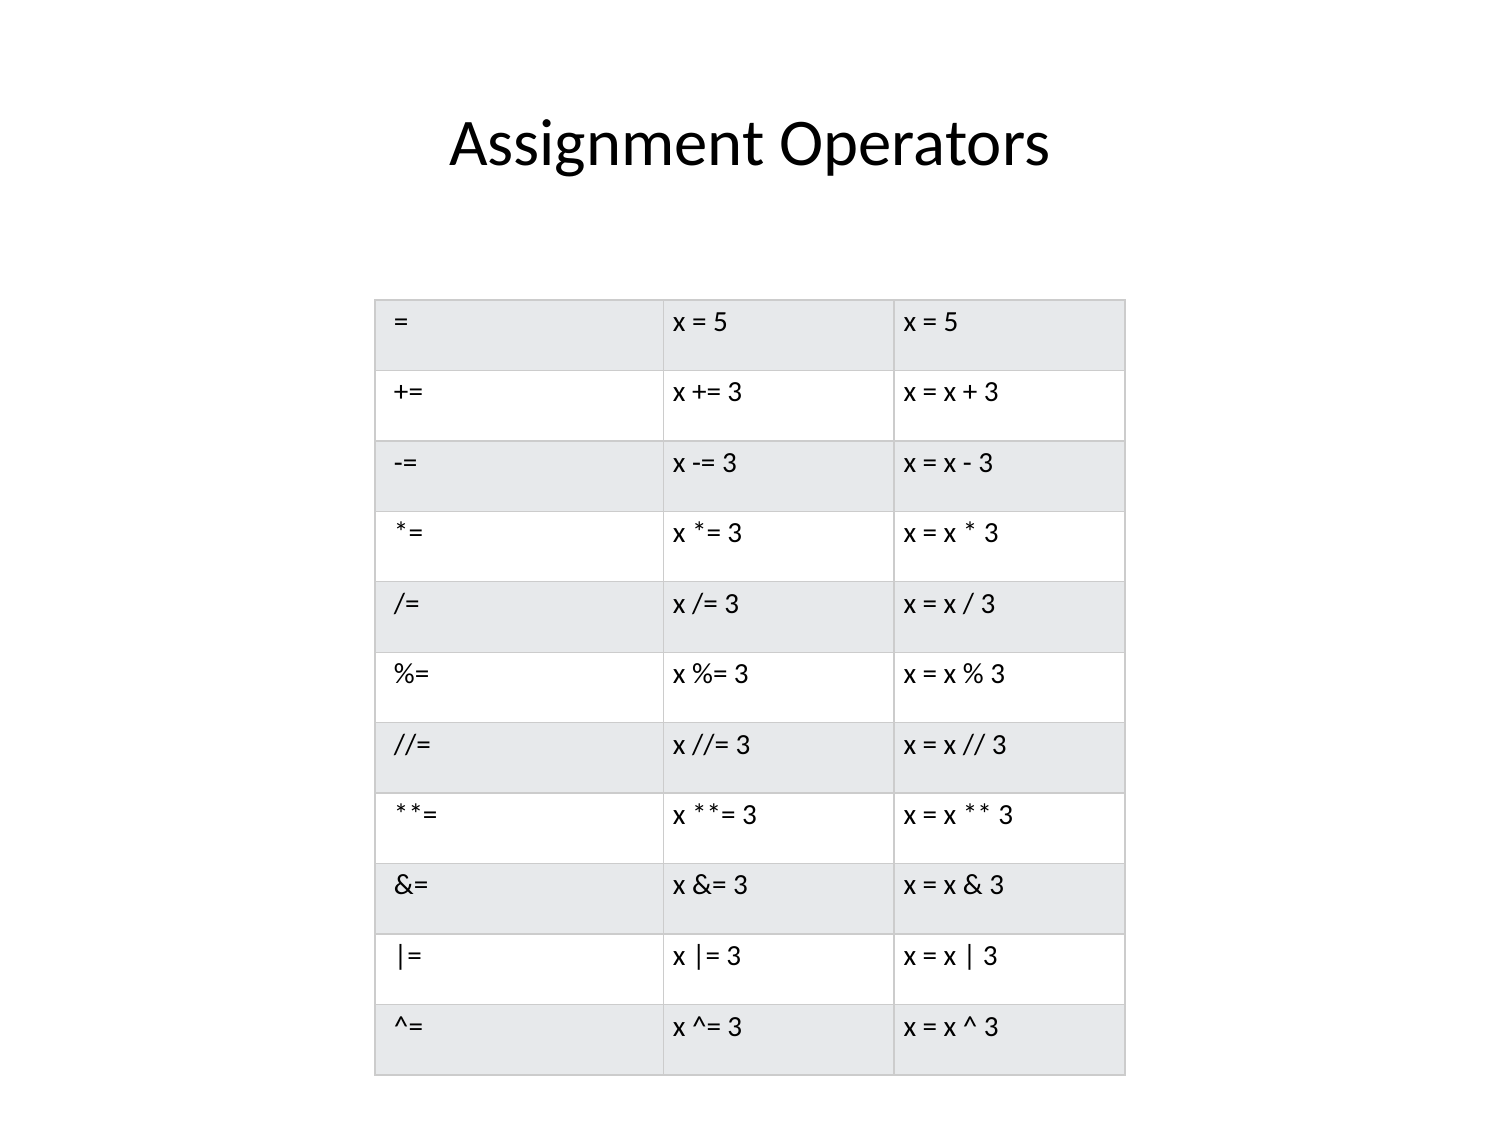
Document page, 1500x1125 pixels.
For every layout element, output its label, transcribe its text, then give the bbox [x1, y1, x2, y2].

table_cell &= [376, 864, 663, 933]
table_cell x = x % 3 [895, 653, 1124, 722]
table_cell x //= 3 [664, 723, 893, 792]
table_cell ^= [376, 1005, 663, 1074]
table_cell %= [376, 653, 663, 722]
table_cell x = x - 3 [895, 442, 1124, 511]
table_cell += [376, 371, 663, 440]
table_header x = 5 [895, 301, 1124, 370]
table_cell x = x ** 3 [895, 794, 1124, 863]
table_header = [376, 301, 663, 370]
table_cell //= [376, 723, 663, 792]
table_cell x *= 3 [664, 512, 893, 581]
table_cell **= [376, 794, 663, 863]
table_cell x += 3 [664, 371, 893, 440]
table_cell x = x | 3 [895, 935, 1124, 1004]
table_cell *= [376, 512, 663, 581]
table_cell x |= 3 [664, 935, 893, 1004]
table_cell x = x + 3 [895, 371, 1124, 440]
table_cell x = x ^ 3 [895, 1005, 1124, 1074]
table_cell x &= 3 [664, 864, 893, 933]
table_cell x %= 3 [664, 653, 893, 722]
table_cell x = x / 3 [895, 582, 1124, 652]
table_cell x ^= 3 [664, 1005, 893, 1074]
table_cell -= [376, 442, 663, 511]
table_cell x **= 3 [664, 794, 893, 863]
table_cell /= [376, 582, 663, 652]
table_cell x = x & 3 [895, 864, 1124, 933]
table_cell x = x * 3 [895, 512, 1124, 581]
table_header x = 5 [664, 301, 893, 370]
table_cell x /= 3 [664, 582, 893, 652]
title Assignment Operators [75, 45, 1425, 233]
table_cell x -= 3 [664, 442, 893, 511]
table_cell x = x // 3 [895, 723, 1124, 792]
table_cell |= [376, 935, 663, 1004]
